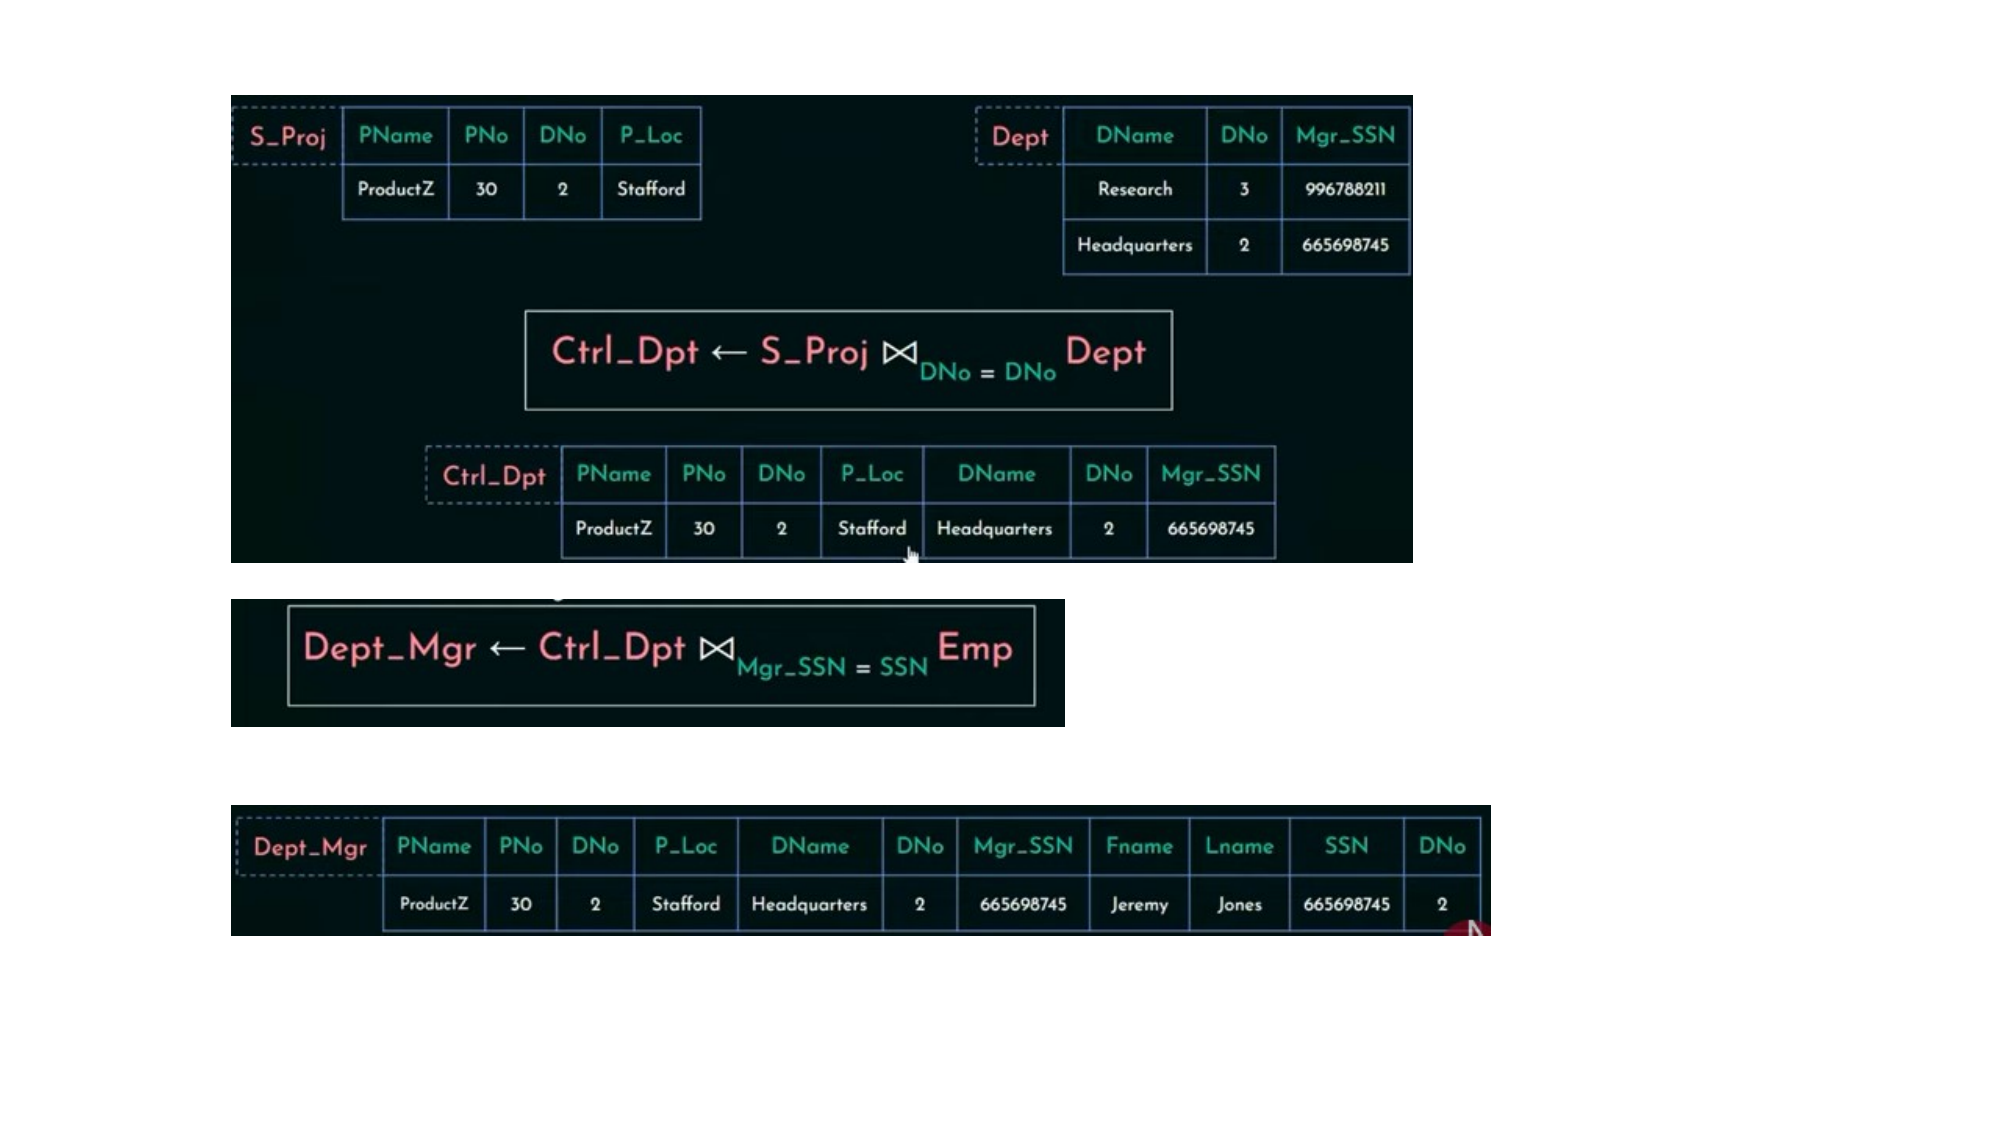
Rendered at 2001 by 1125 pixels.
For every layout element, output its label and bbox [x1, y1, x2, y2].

picture [231, 95, 1413, 563]
picture [231, 805, 1491, 936]
picture [231, 599, 1065, 727]
